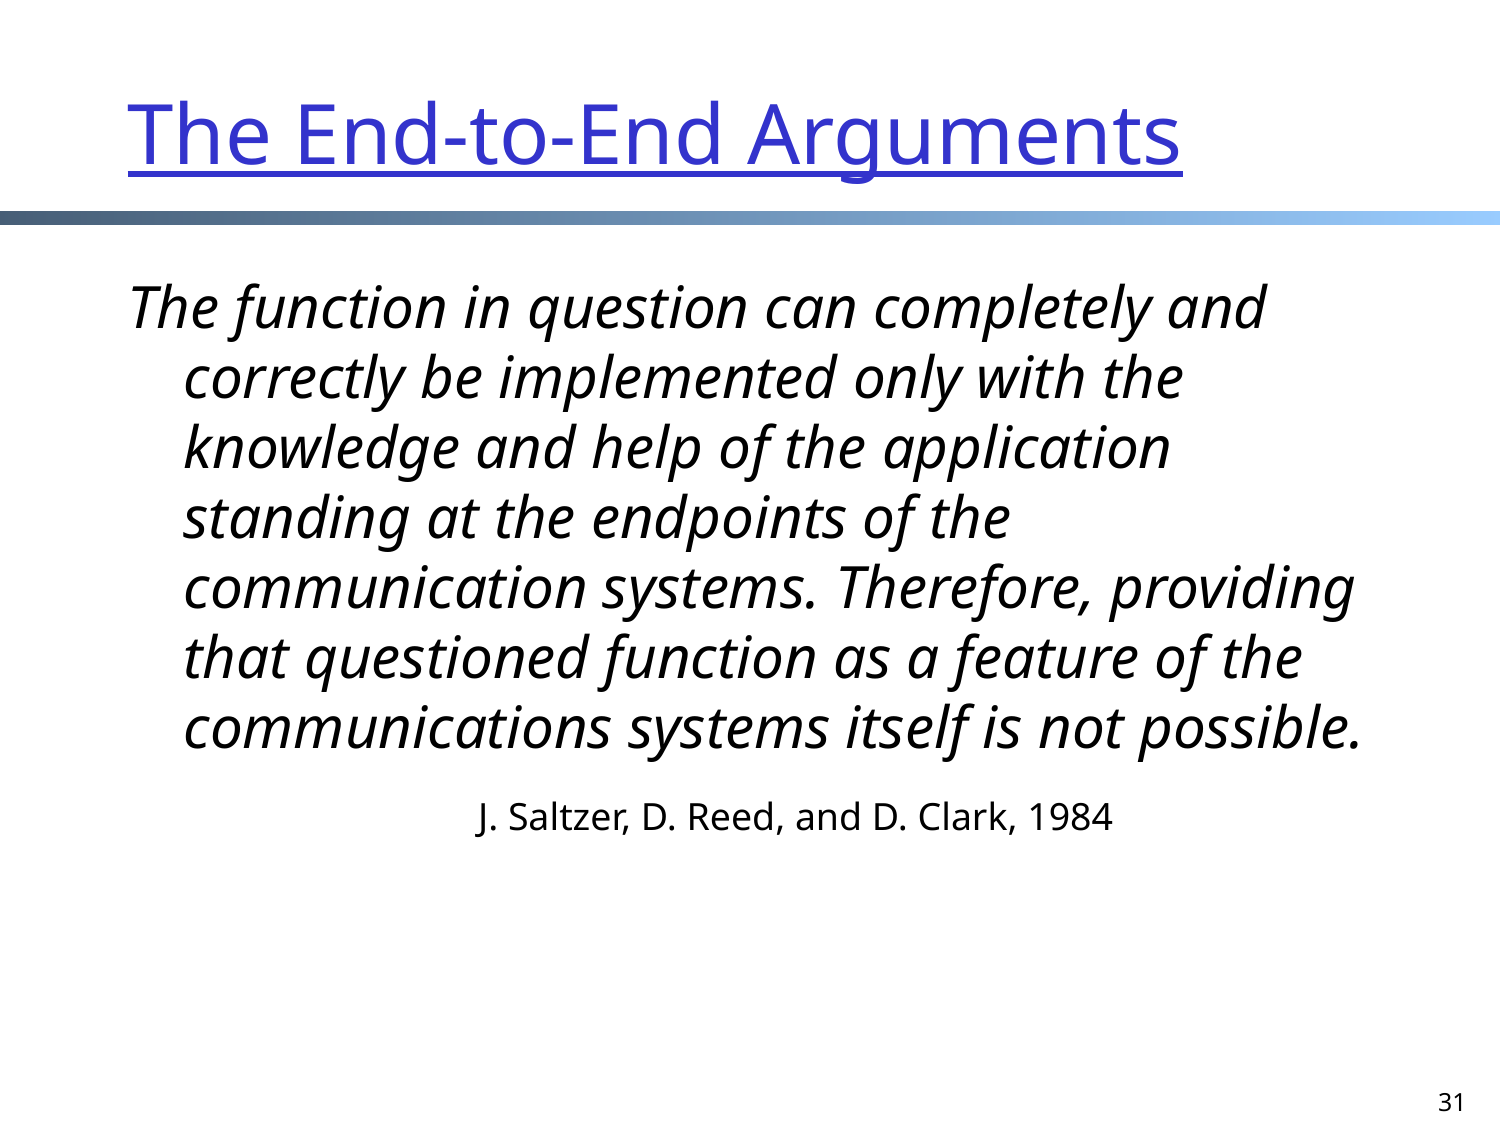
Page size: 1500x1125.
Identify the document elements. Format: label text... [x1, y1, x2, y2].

text_box The function in question can completely and correctly be implemented only with the knowledge and help of the application standing at the endpoints of the communication systems. Therefore, providing that questioned function as a feature of the communications systems itself is not possible. J. Saltzer, D. Reed, and D. Clark, 1984 [112, 262, 1425, 1038]
slide_number 31 [1406, 1078, 1482, 1125]
text_box R [1424, 212, 1428, 224]
text_box The End-to-End Arguments [112, 37, 1388, 225]
